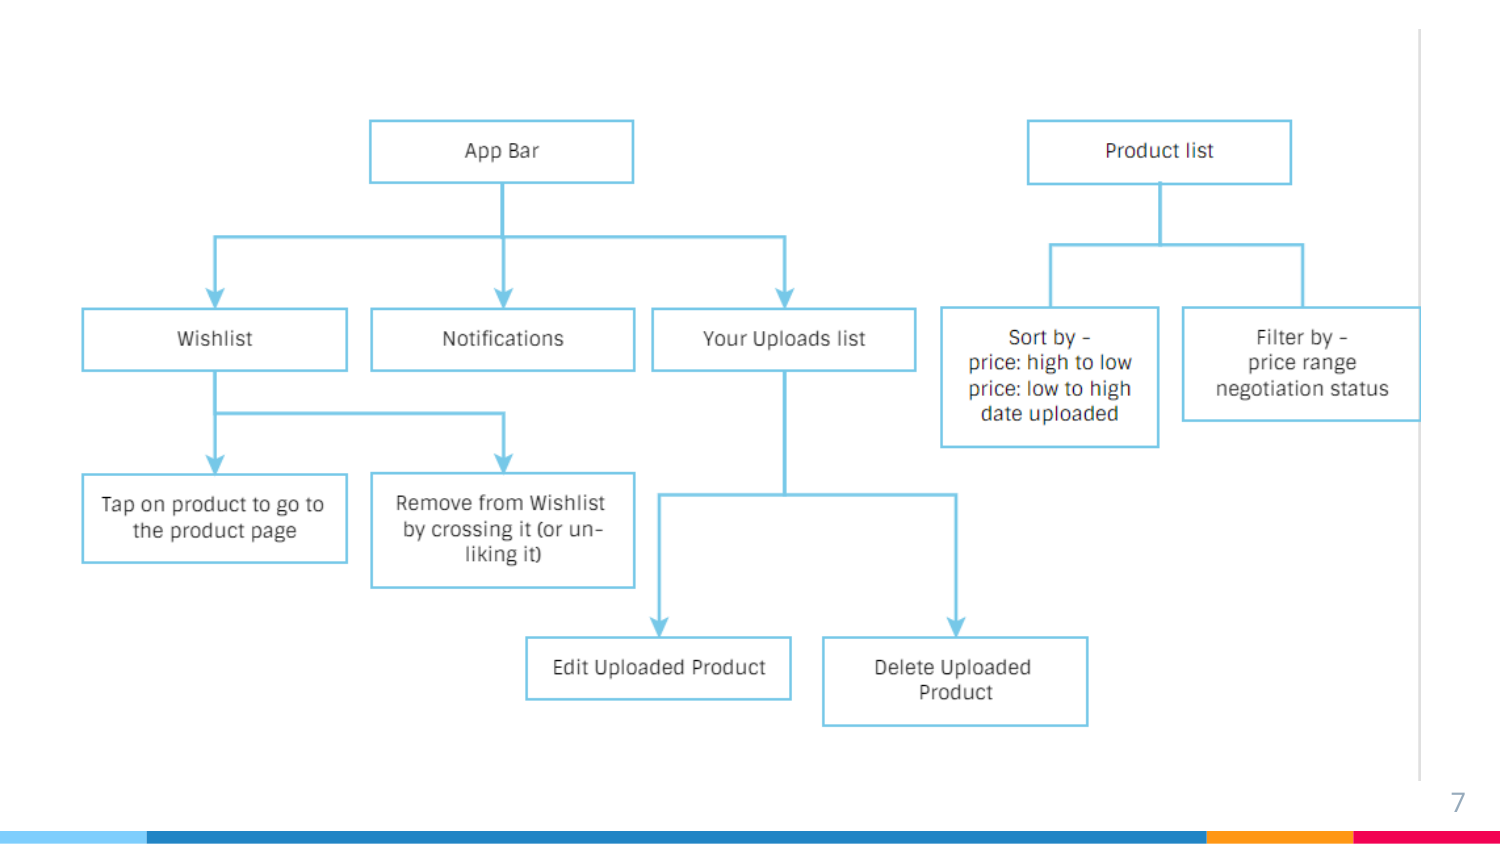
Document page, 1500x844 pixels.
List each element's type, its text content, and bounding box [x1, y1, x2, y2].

picture [79, 29, 1421, 781]
slide_number ‹#› [1391, 770, 1482, 822]
